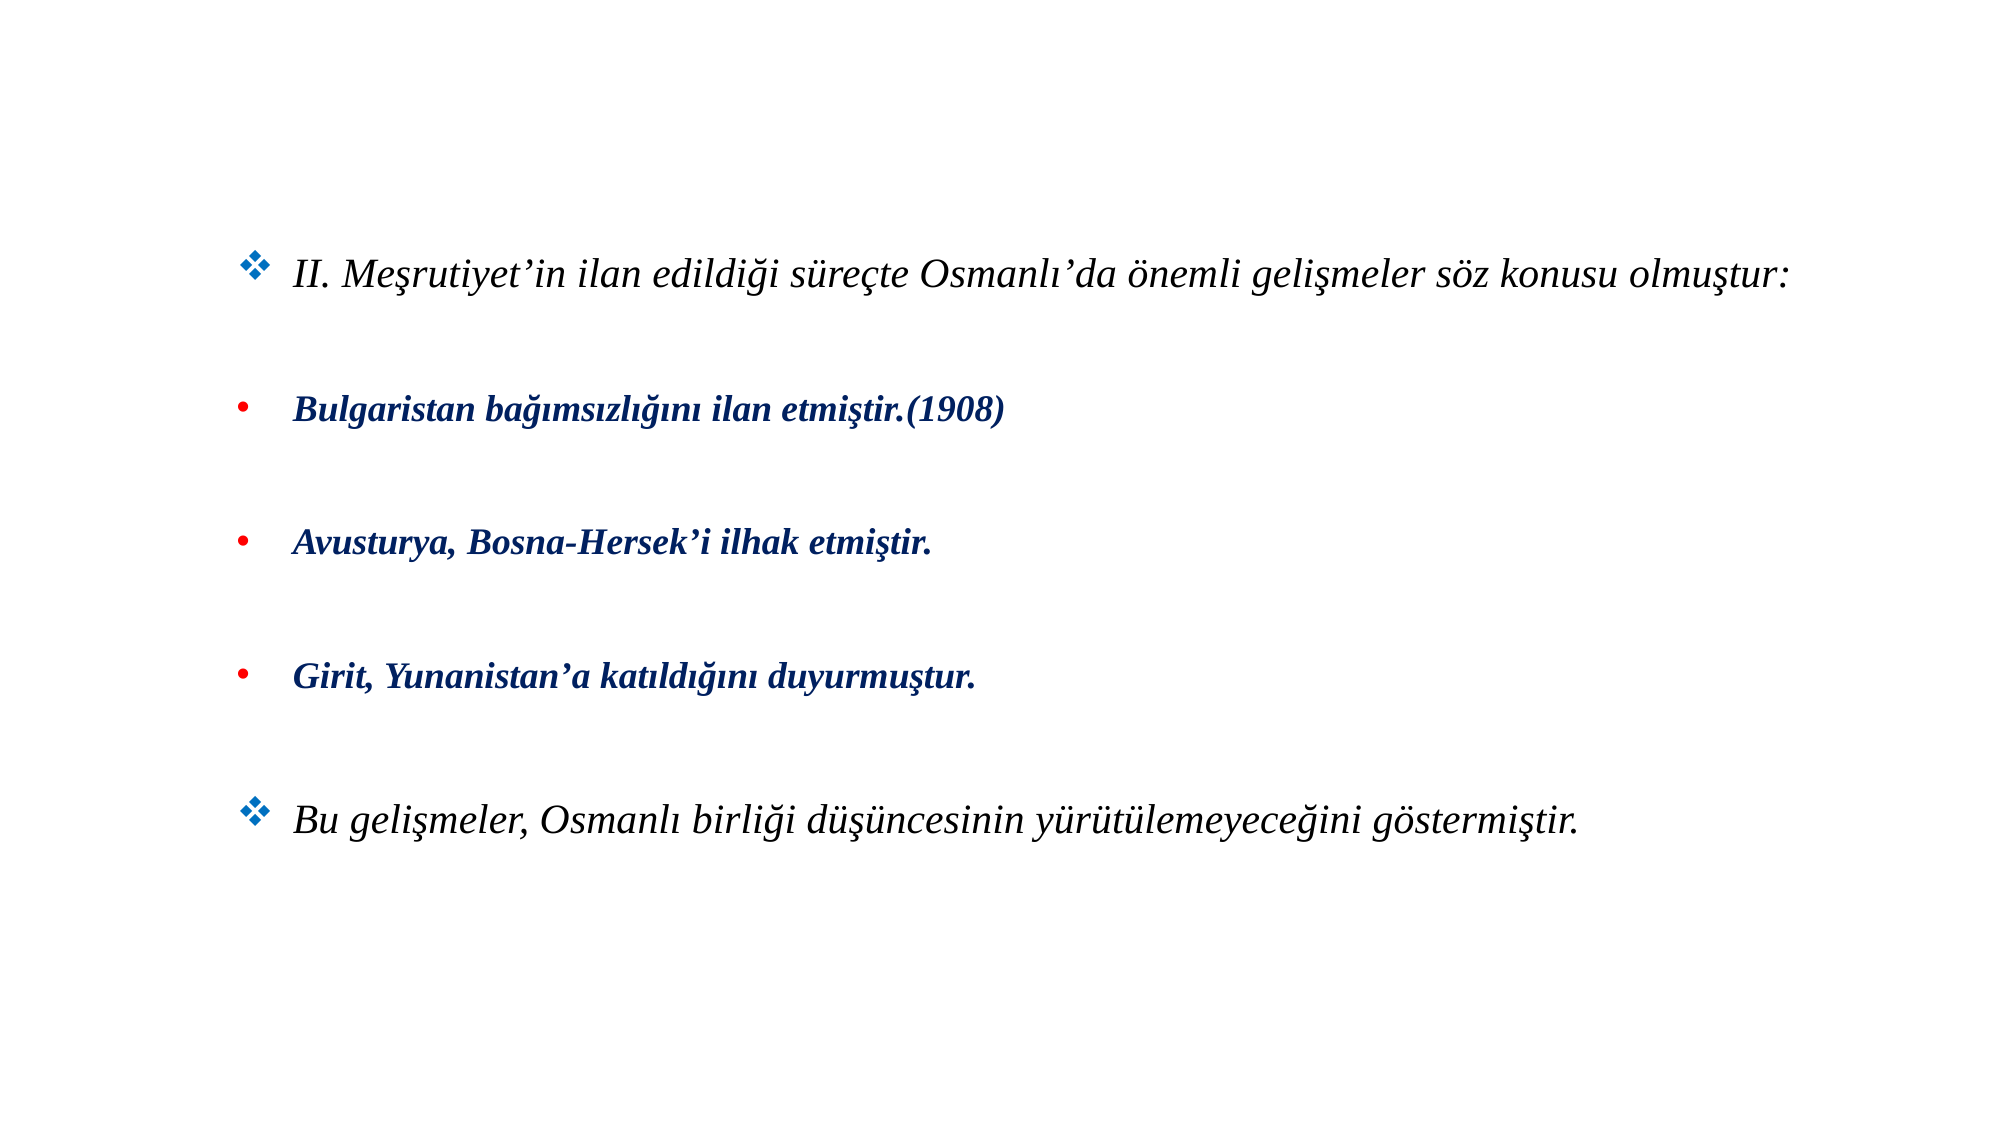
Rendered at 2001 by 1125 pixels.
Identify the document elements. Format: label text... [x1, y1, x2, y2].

text_box II. Meşrutiyet’in ilan edildiği süreçte Osmanlı’da önemli gelişmeler söz konusu olmuştur: Bulgaristan bağımsızlığını ilan etmiştir.(1908) Avusturya, Bosna-Hersek’i ilhak etmiştir. Girit, Yunanistan’a katıldığını duyurmuştur. Bu gelişmeler, Osmanlı birliği düşüncesinin yürütülemeyeceğini göstermiştir. [221, 163, 1843, 850]
